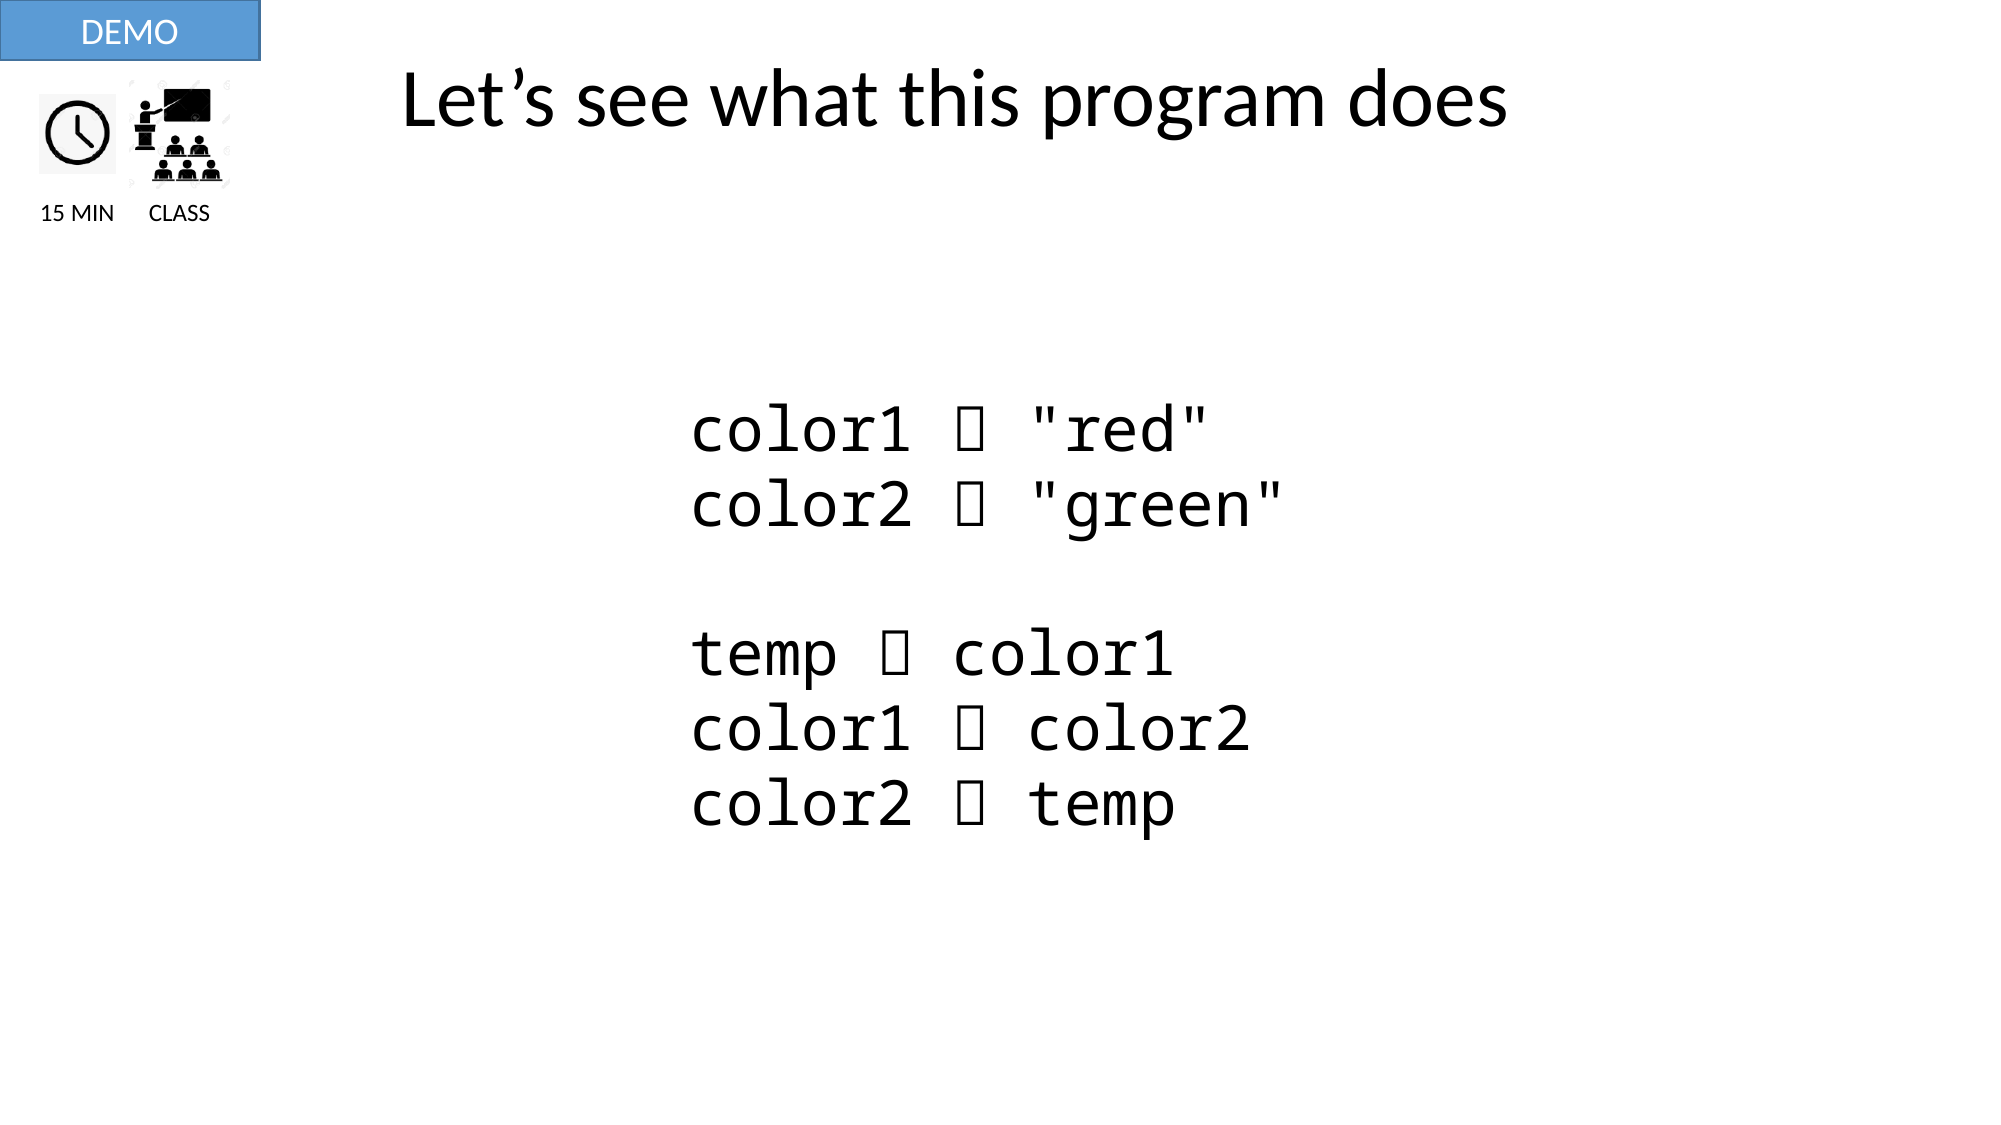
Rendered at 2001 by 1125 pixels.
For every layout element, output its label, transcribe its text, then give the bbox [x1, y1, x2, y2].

picture [129, 80, 230, 189]
text_box CLASS [134, 189, 226, 234]
text_box Let’s see what this program does [386, 35, 1525, 150]
text_box color1  "red" color2  "green" temp  color1 color1  color2 color2  temp [674, 381, 1304, 921]
picture [39, 94, 116, 175]
text_box 15 MIN [24, 188, 130, 234]
text_box DEMO [0, 0, 261, 61]
